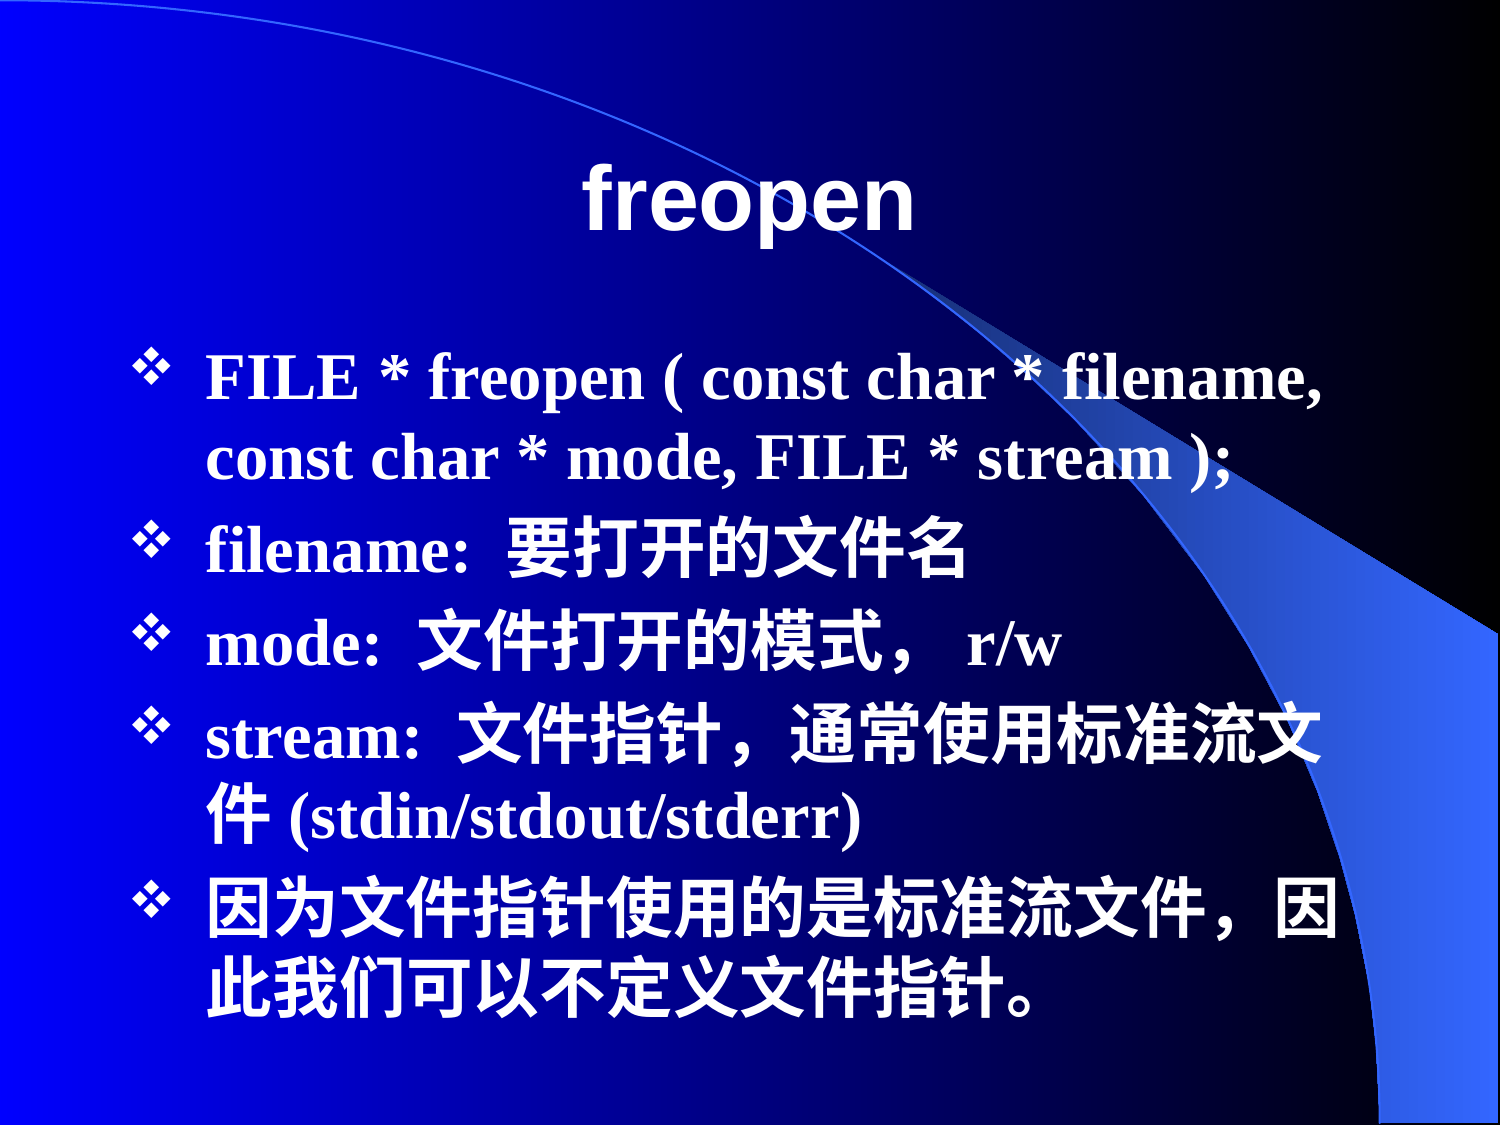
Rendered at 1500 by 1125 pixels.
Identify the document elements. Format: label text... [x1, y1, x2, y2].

title freopen [112, 99, 1388, 288]
list FILE * freopen ( const char * filename, const char * mode, FILE * stream ); filename: 要打开的文件名 mode: 文件打开的模式，r/w stream: 文件指针，通常使用标准流文件(stdin/stdout/stderr) 因为文件指针使用的是标准流文件，因此我们可以不定义文件指针。 [112, 324, 1388, 1001]
